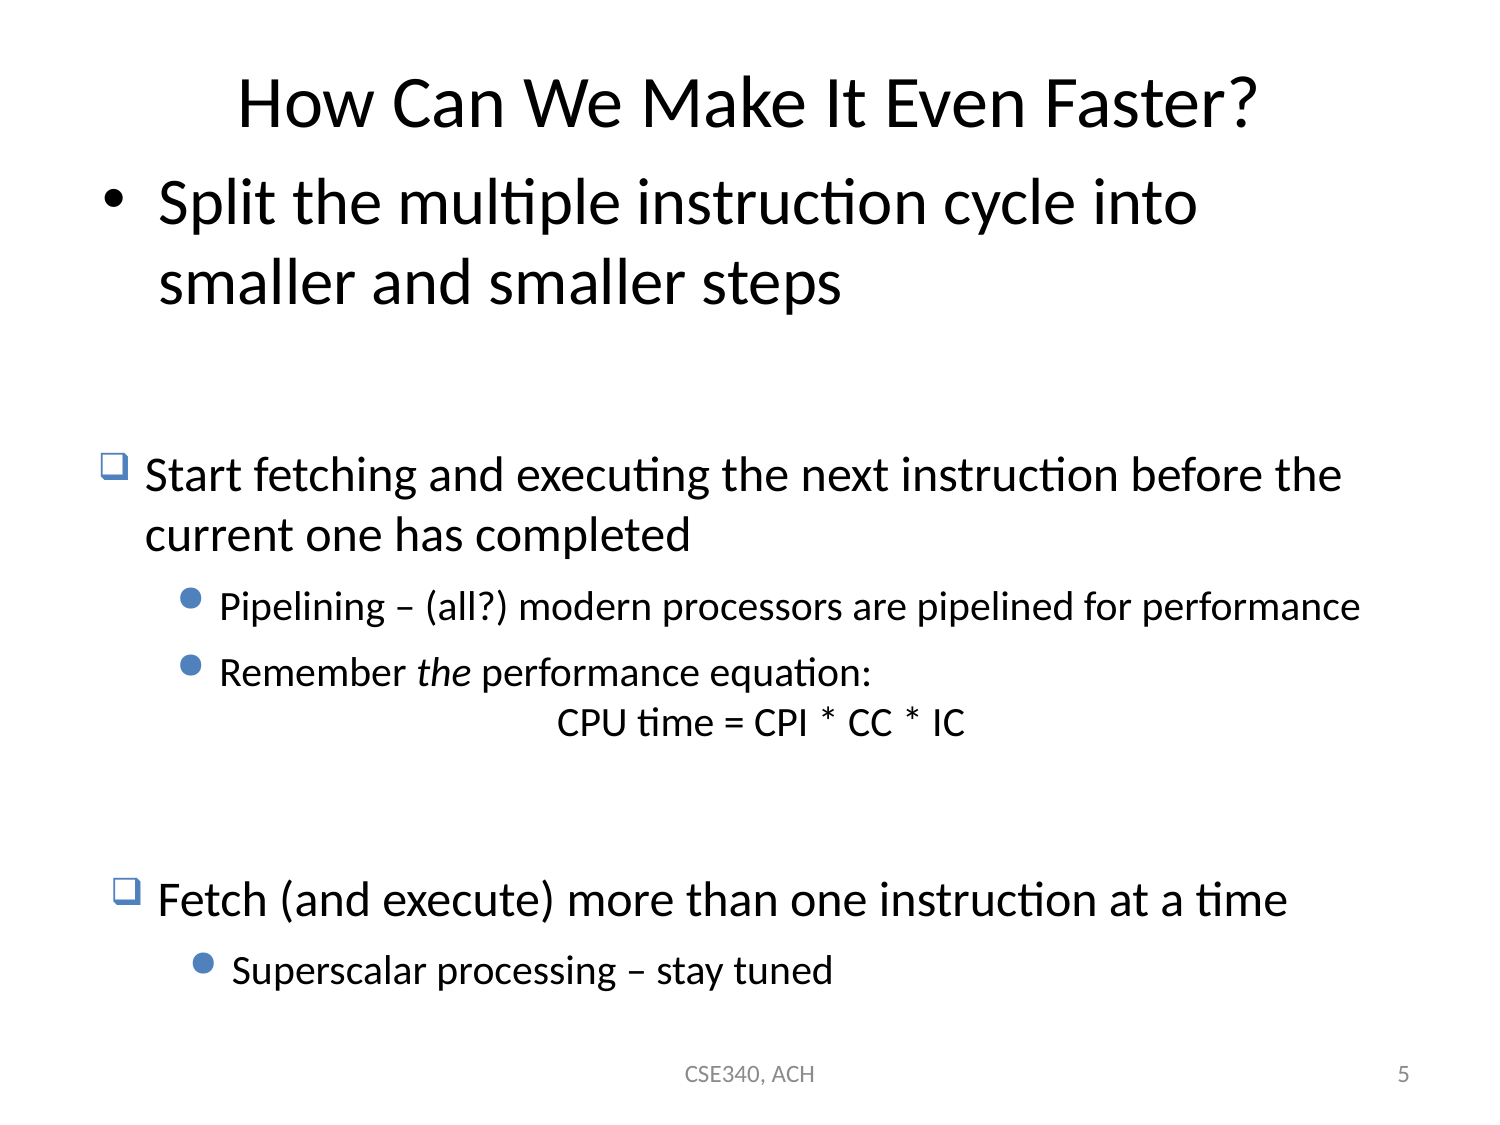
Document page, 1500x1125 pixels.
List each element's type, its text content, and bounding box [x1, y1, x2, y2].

text_box Fetch (and execute) more than one instruction at a time Superscalar processing – stay tuned [99, 862, 1438, 998]
text_box Start fetching and executing the next instruction before the current one has completed Pipelining – (all?) modern processors are pipelined for performance Remember the performance equation: CPU time = CPI * CC * IC [87, 437, 1425, 750]
footer CSE340, ACH [512, 1042, 988, 1103]
title How Can We Make It Even Faster? [75, 45, 1425, 150]
slide_number 5 [1074, 1042, 1425, 1103]
list Split the multiple instruction cycle into smaller and smaller steps [87, 149, 1425, 399]
